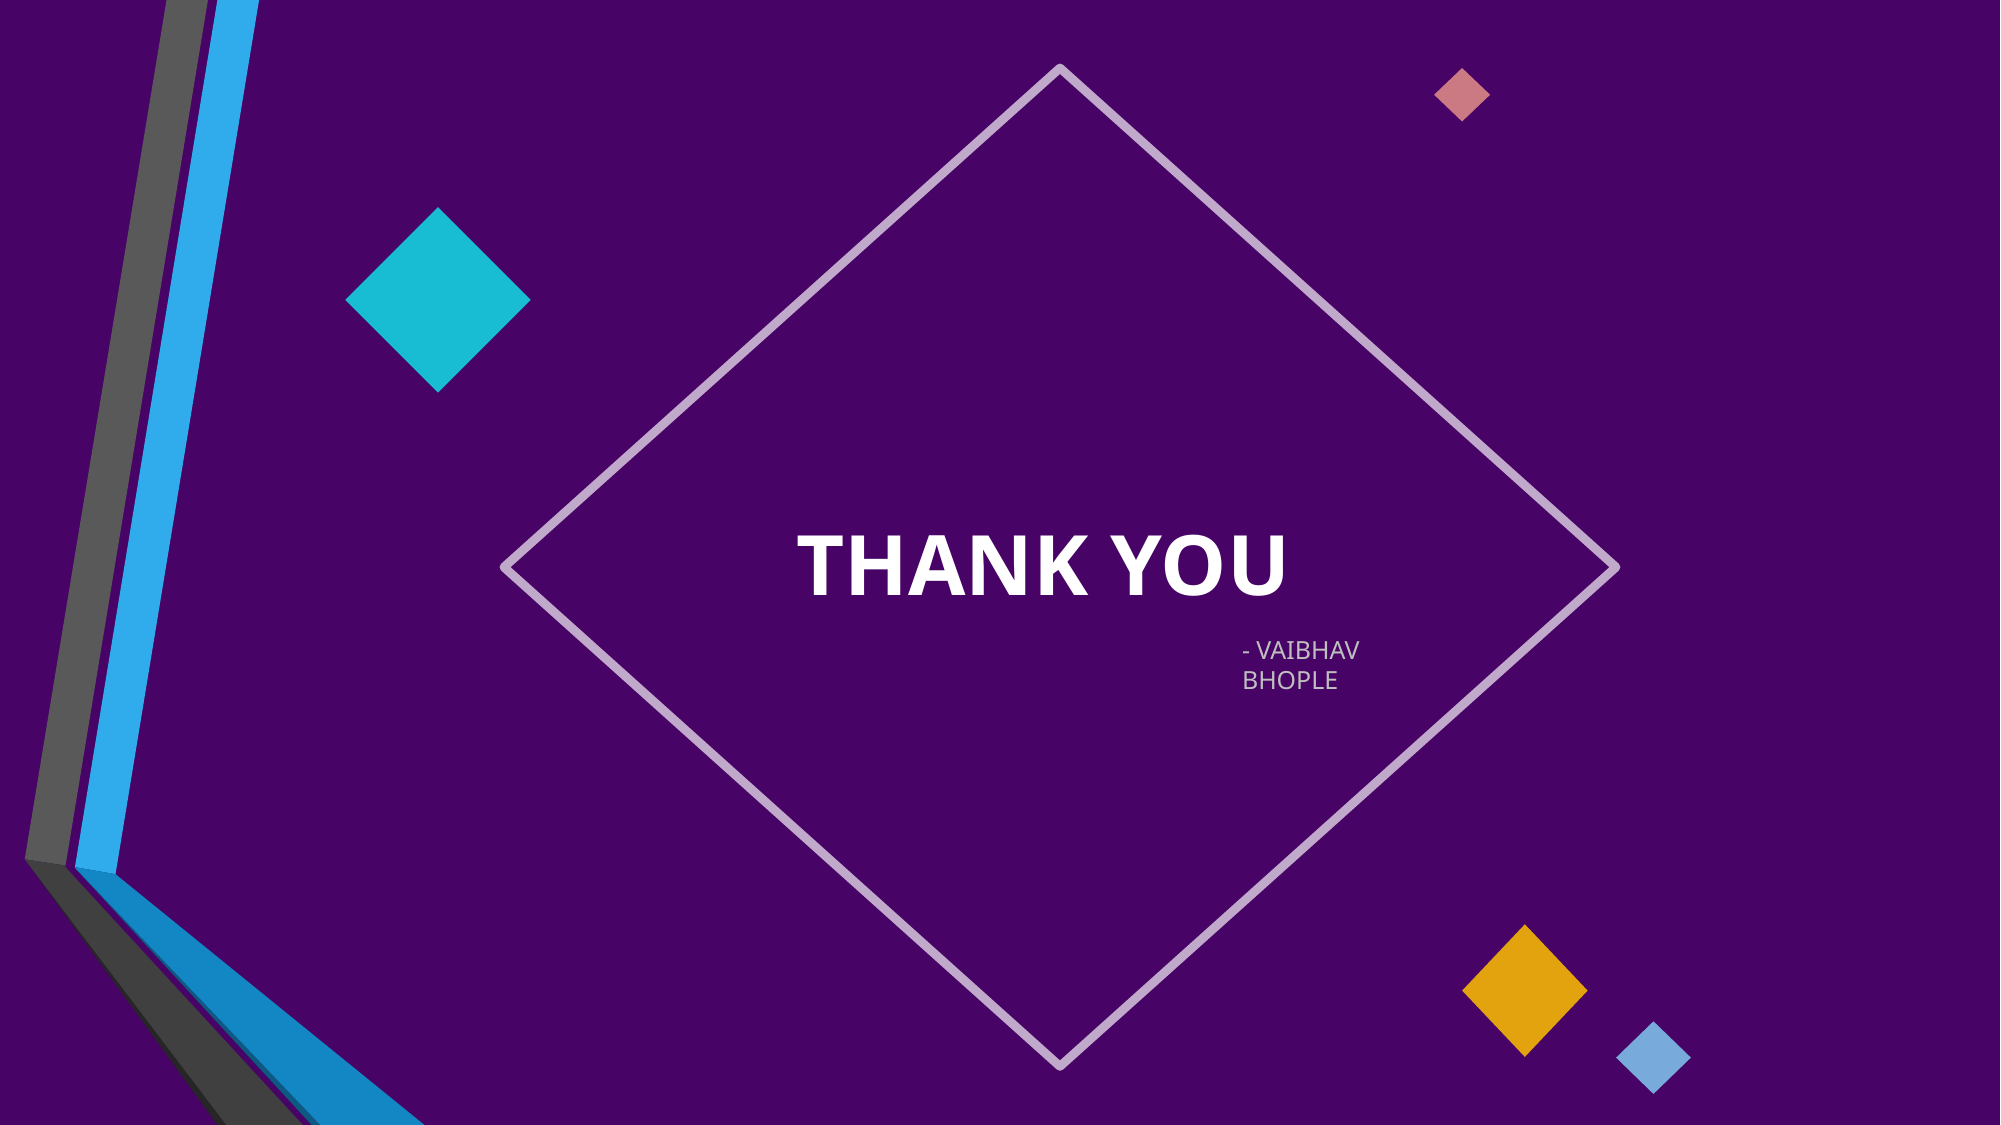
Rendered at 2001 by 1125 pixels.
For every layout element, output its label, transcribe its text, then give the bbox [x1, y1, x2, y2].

text_box - VAIBHAV BHOPLE [1227, 626, 1476, 702]
text_box [1461, 922, 1589, 1059]
text_box [502, 67, 1618, 1068]
title THANK YOU [671, 457, 1416, 668]
text_box [1432, 67, 1492, 123]
text_box [344, 206, 532, 394]
text_box [1614, 1020, 1693, 1095]
